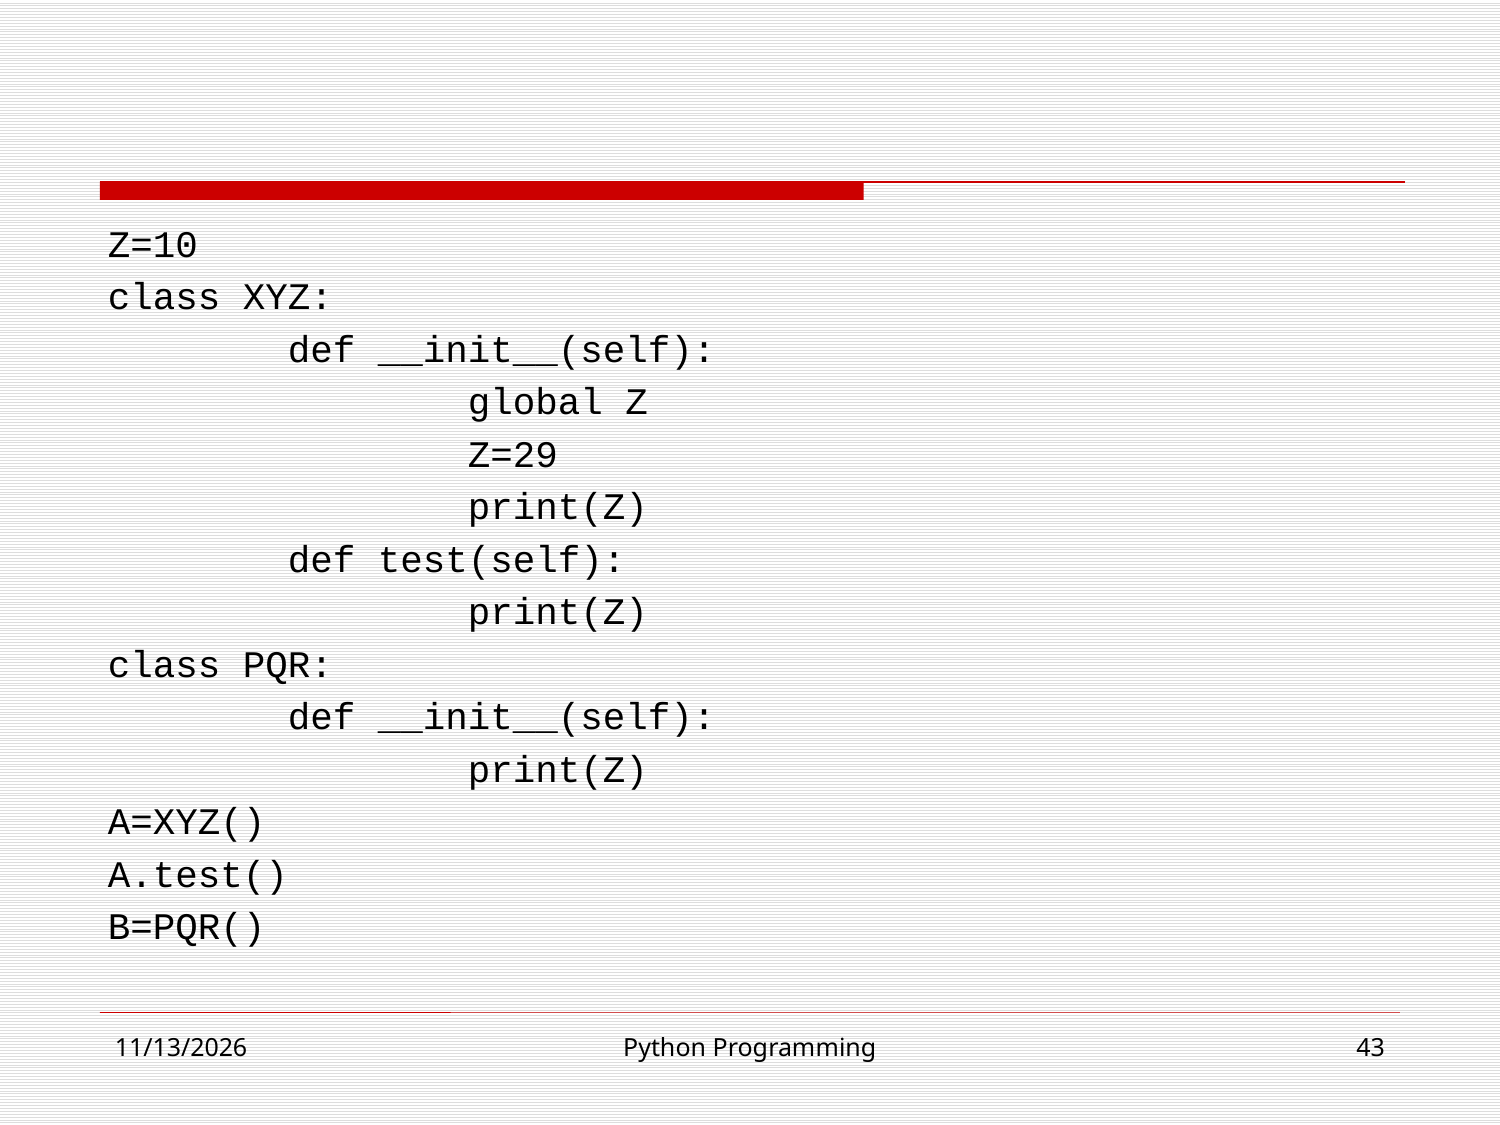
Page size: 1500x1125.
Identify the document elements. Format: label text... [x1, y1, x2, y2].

footer Python Programming [512, 1024, 988, 1103]
slide_number 43 [1074, 1024, 1400, 1103]
slide_number 22-Aug-24 [99, 1024, 425, 1103]
list Z=10 class XYZ: def __init__(self): global Z Z=29 print(Z) def test(self): print(Z) class PQR: def __init__(self): print(Z) A=XYZ() A.test() B=PQR() [92, 212, 1406, 988]
